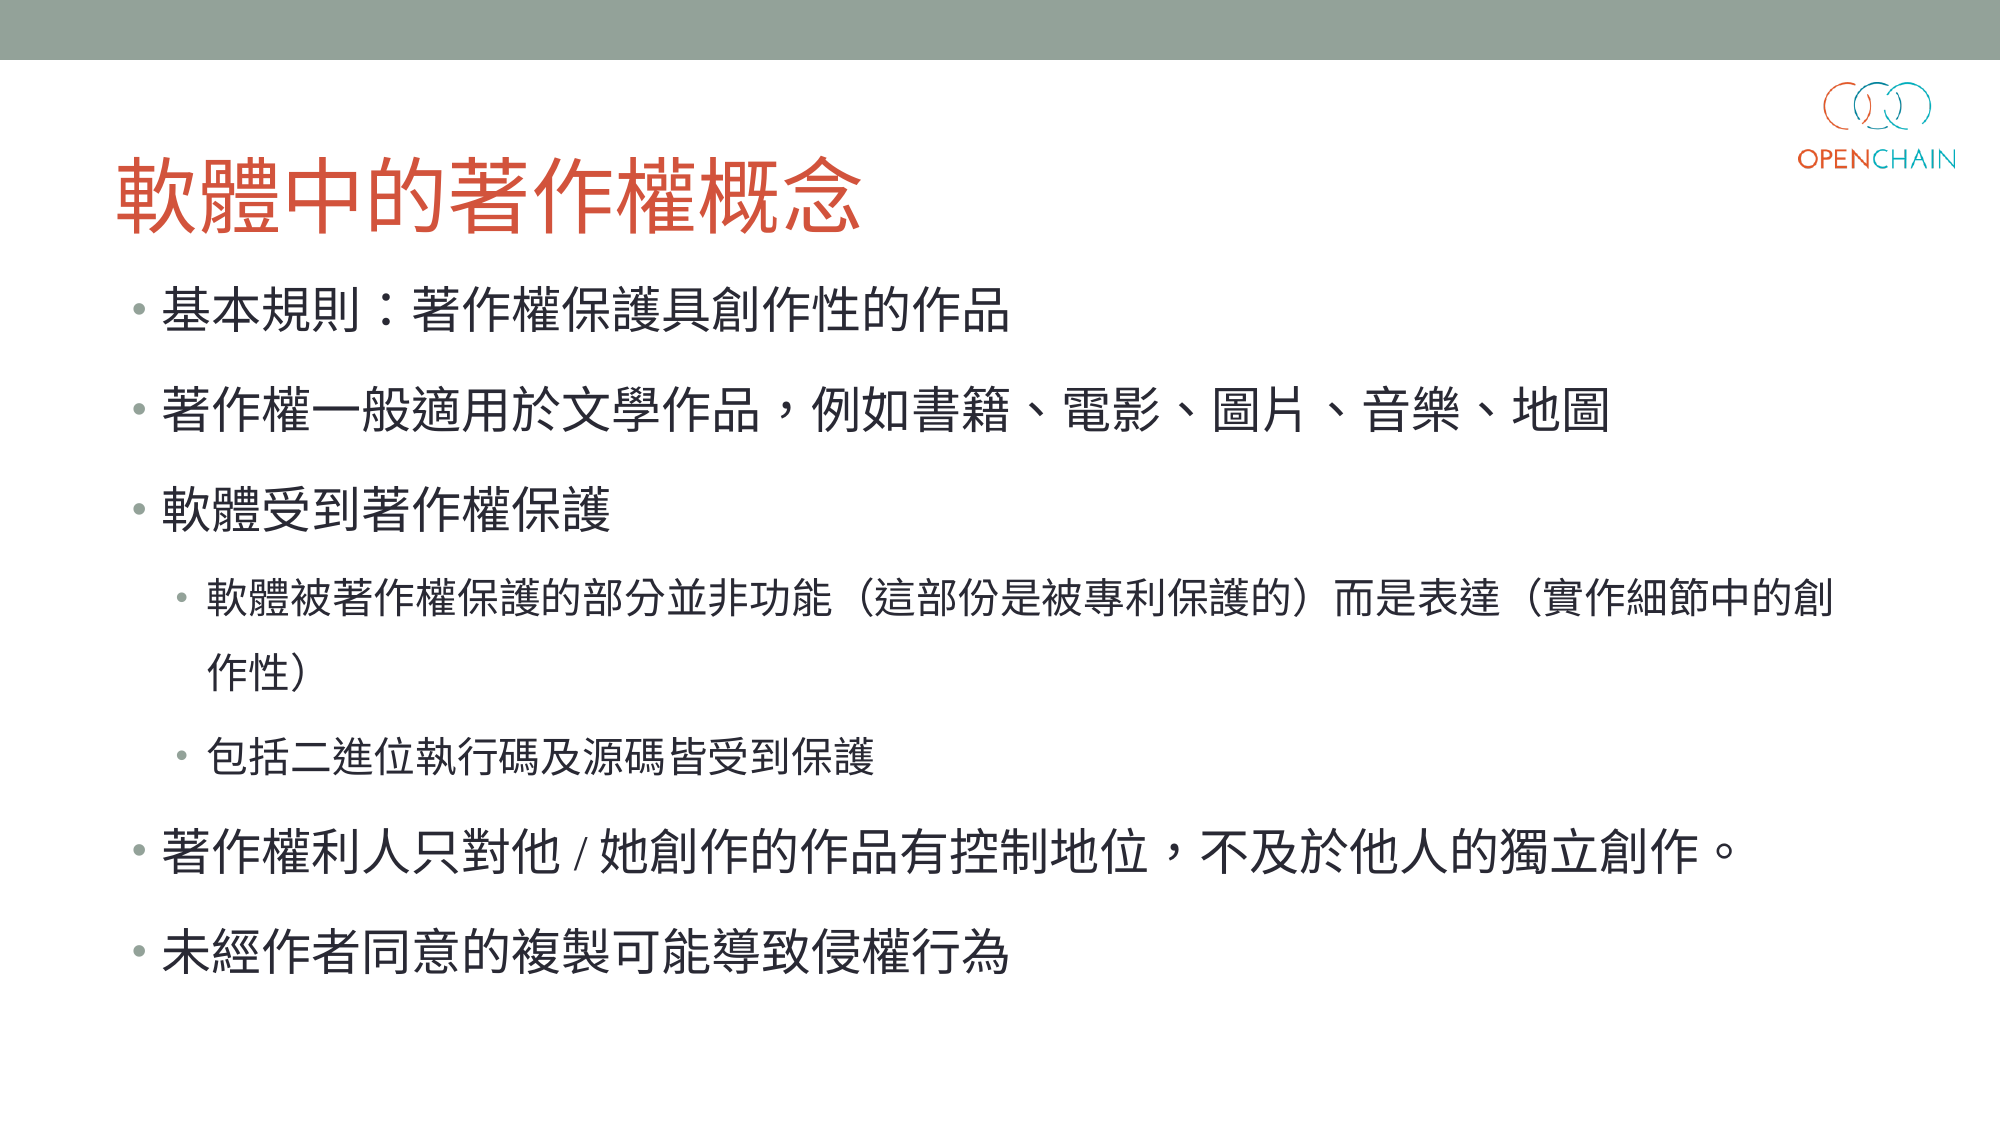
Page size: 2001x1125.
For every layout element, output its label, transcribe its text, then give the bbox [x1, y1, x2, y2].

list 基本規則：著作權保護具創作性的作品 著作權一般適用於文學作品，例如書籍、電影、圖片、音樂、地圖 軟體受到著作權保護 軟體被著作權保護的部分並非功能（這部份是被專利保護的）而是表達（實作細節中的創作性） 包括二進位執行碼及源碼皆受到保護 著作權利人只對他/她創作的作品有控制地位，不及於他人的獨立創作。 未經作者同意的複製可能導致侵權行為 [116, 241, 1863, 1061]
title 軟體中的著作權概念 [99, 87, 1900, 250]
picture [1798, 82, 1955, 169]
